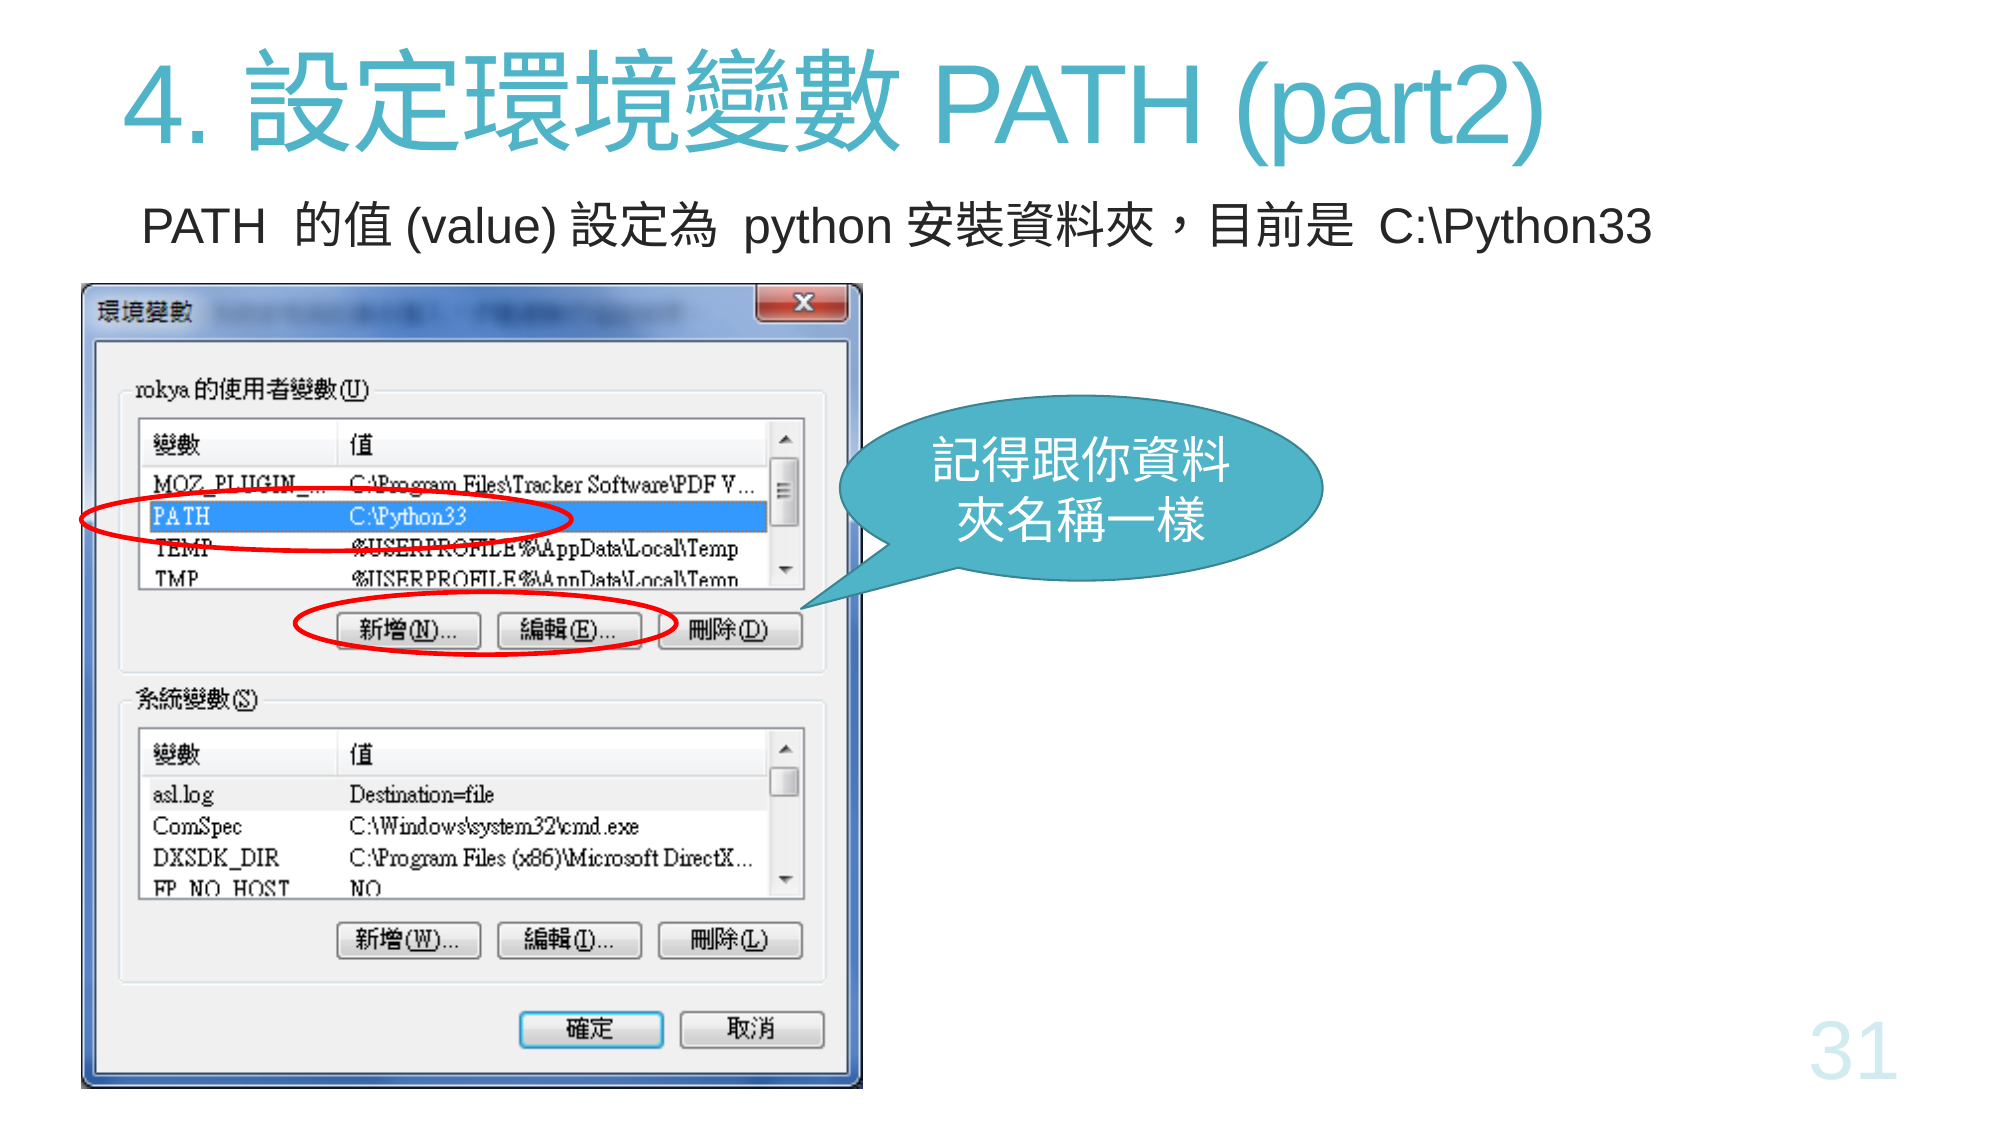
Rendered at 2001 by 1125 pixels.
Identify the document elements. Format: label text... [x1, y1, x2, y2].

text_box 記得跟你資料夾名稱一樣 [863, 394, 1324, 594]
picture [80, 283, 863, 1089]
title 4.設定環境變數PATH (part2) [107, 22, 1875, 196]
list PATH 的值(value)設定為 python安裝資料夾，目前是 C:\Python33 [111, 195, 1876, 315]
slide_number 31 [1435, 874, 1916, 1104]
